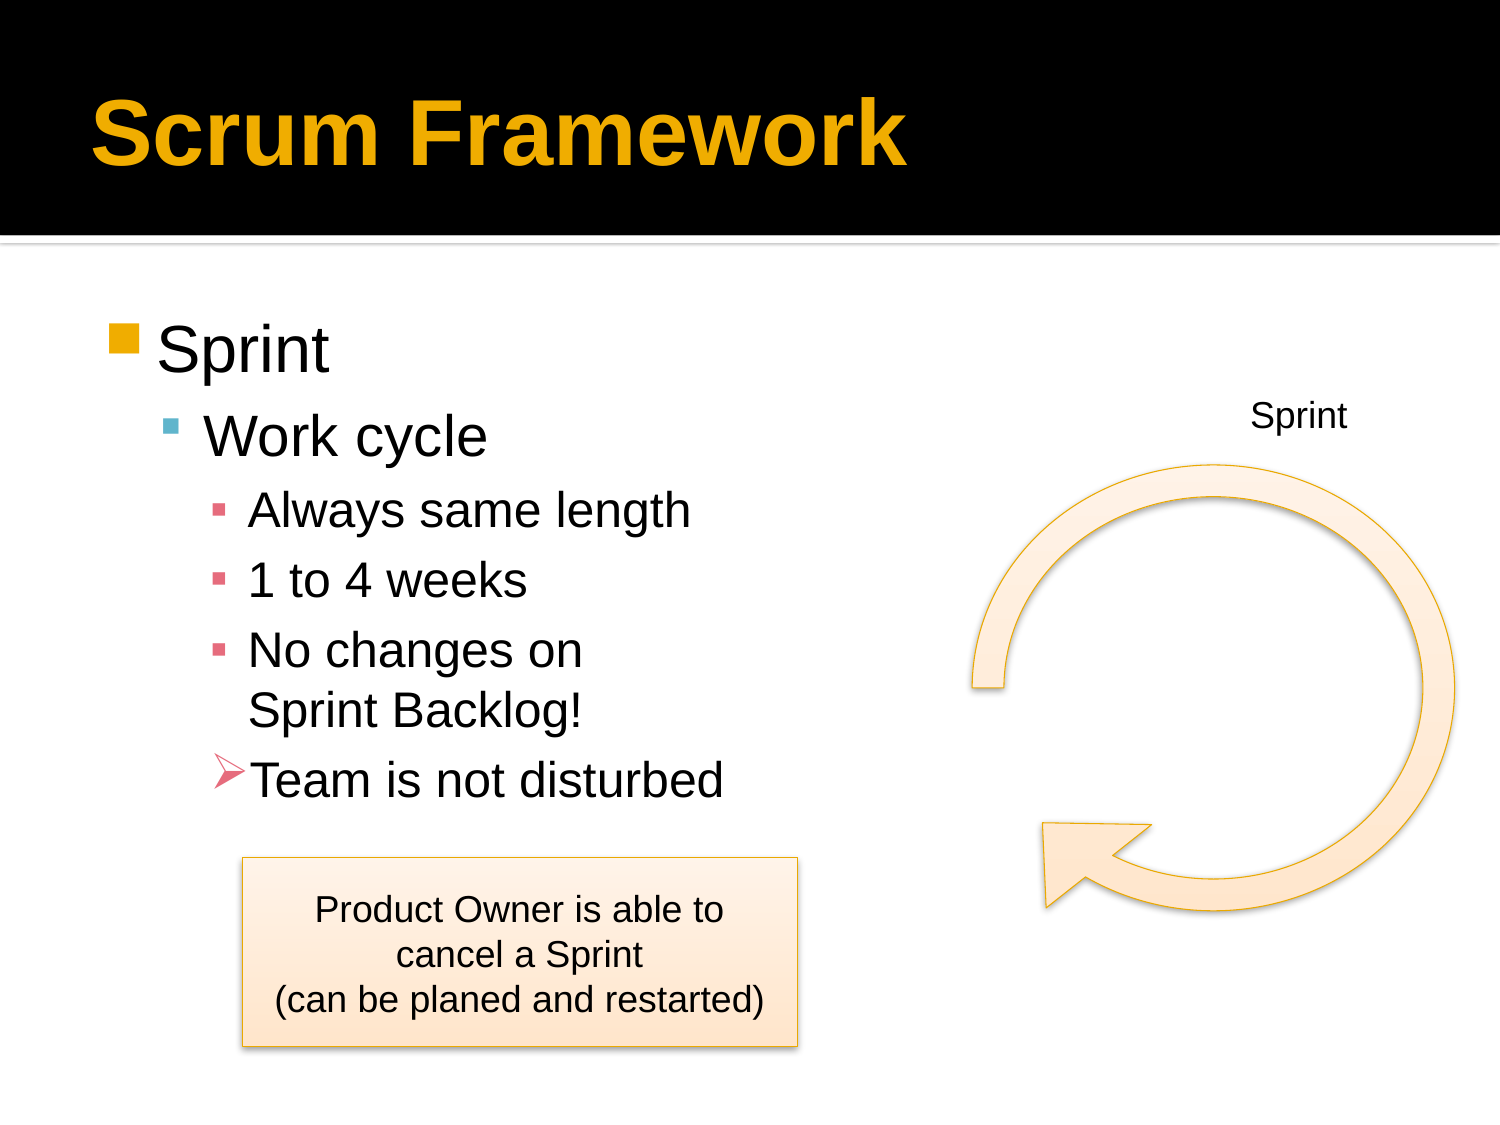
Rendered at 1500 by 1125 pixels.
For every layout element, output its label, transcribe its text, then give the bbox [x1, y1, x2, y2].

text_box [971, 464, 1456, 912]
title Scrum Framework [75, 25, 1425, 231]
list Sprint Work cycle Always same length 1 to 4 weeks No changes on Sprint Backlog! Team is not disturbed [75, 291, 1425, 1050]
text_box Product Owner is able to cancel a Sprint (can be planed and restarted) [242, 857, 798, 1047]
text_box Sprint [1235, 383, 1363, 443]
